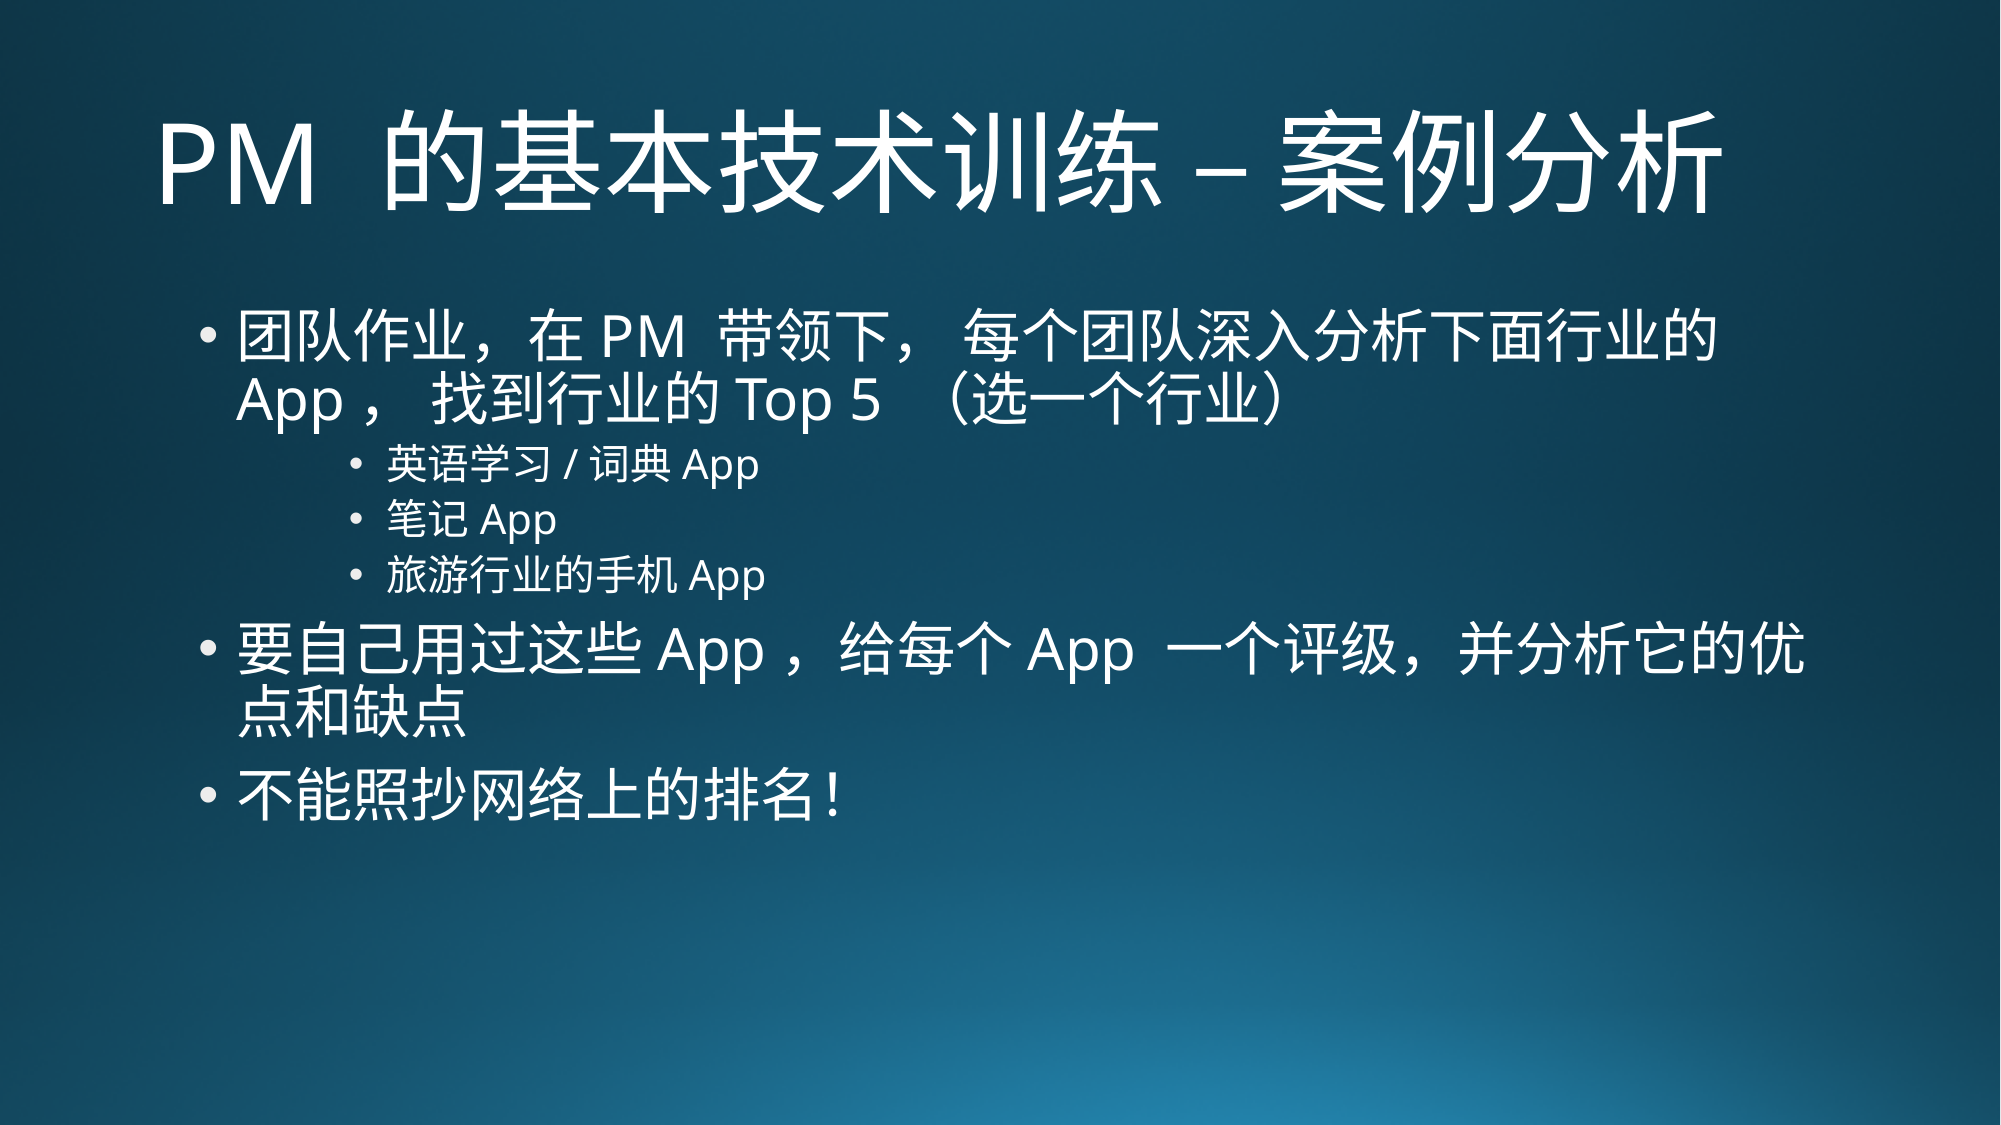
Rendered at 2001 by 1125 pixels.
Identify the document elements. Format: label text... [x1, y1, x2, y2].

title PM 的基本技术训练 – 案例分析 [137, 59, 1863, 278]
list 团队作业，在PM 带领下， 每个团队深入分析下面行业的App， 找到行业的Top 5 （选一个行业） 英语学习/词典App 笔记App 旅游行业的手机App 要自己用过这些App，给每个App 一个评级，并分析它的优点和缺点 不能照抄网络上的排名！ [183, 299, 1863, 1014]
picture [0, 0, 2001, 1125]
